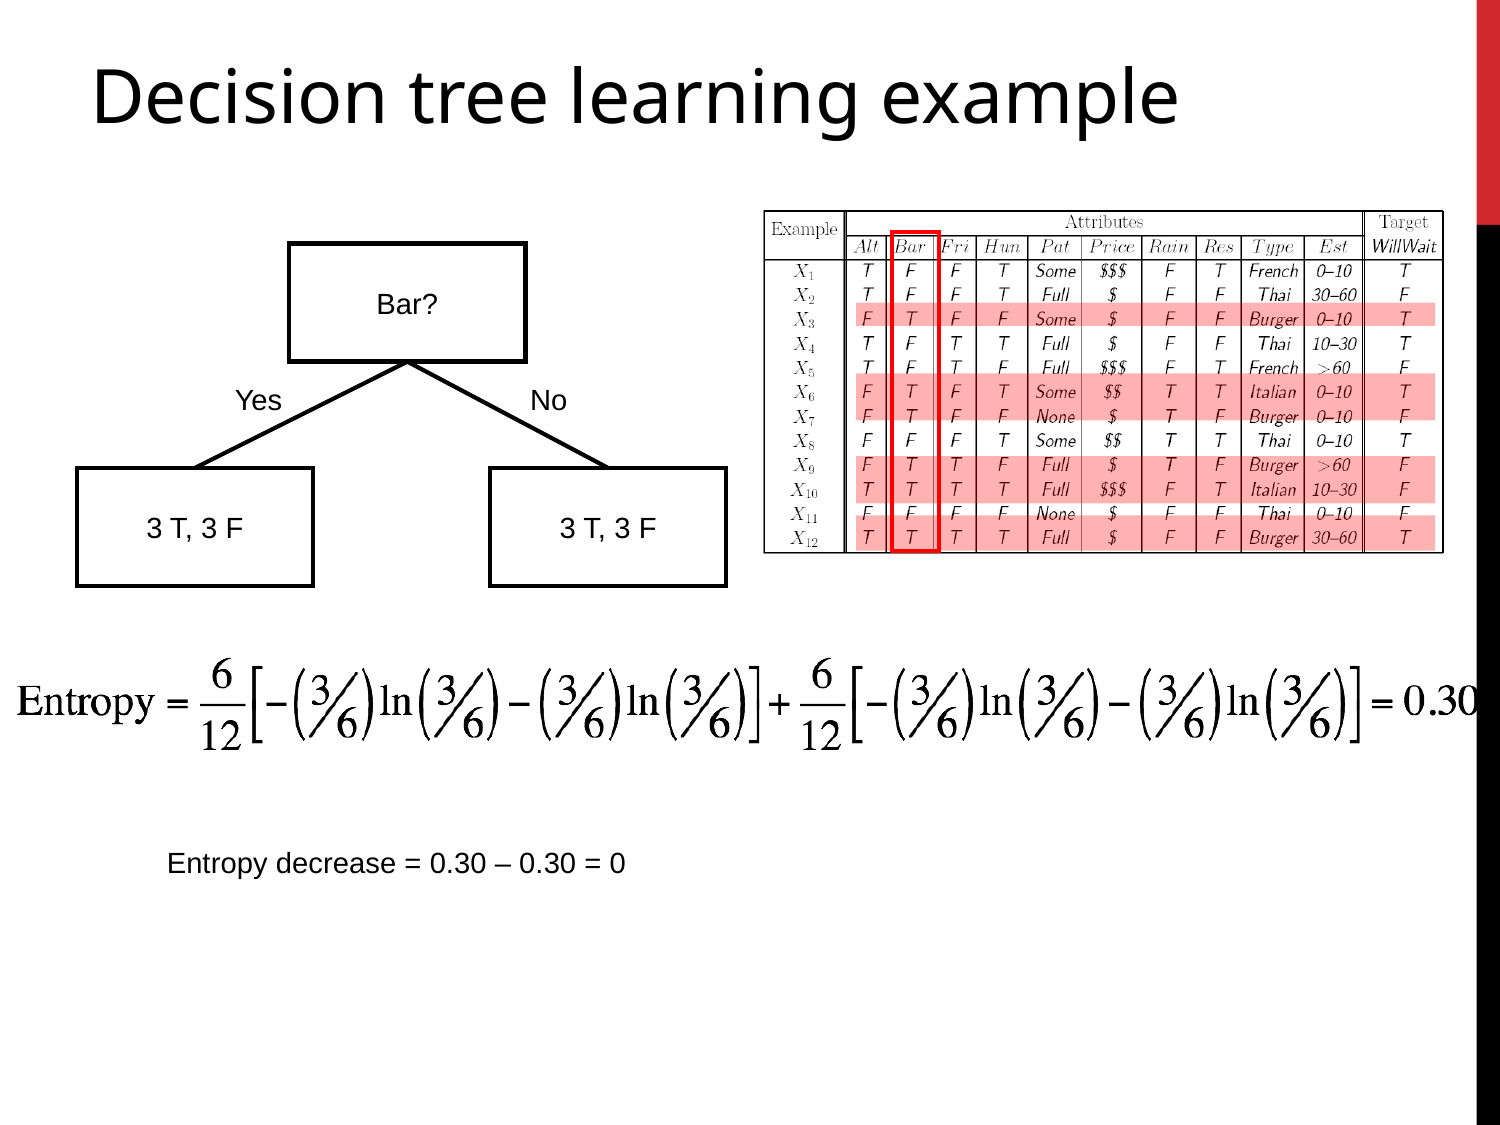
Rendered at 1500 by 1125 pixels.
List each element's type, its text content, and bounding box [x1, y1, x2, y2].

title Decision tree learning example [75, 25, 1401, 154]
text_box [194, 363, 406, 467]
text_box 3 T, 3 F [76, 467, 313, 587]
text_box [10, 645, 1488, 759]
picture [761, 207, 1447, 556]
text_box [407, 363, 609, 467]
text_box 3 T, 3 F [490, 467, 727, 587]
text_box Bar? [289, 243, 526, 362]
text_box Entropy decrease = 0.30 – 0.30 = 0 [152, 836, 642, 887]
